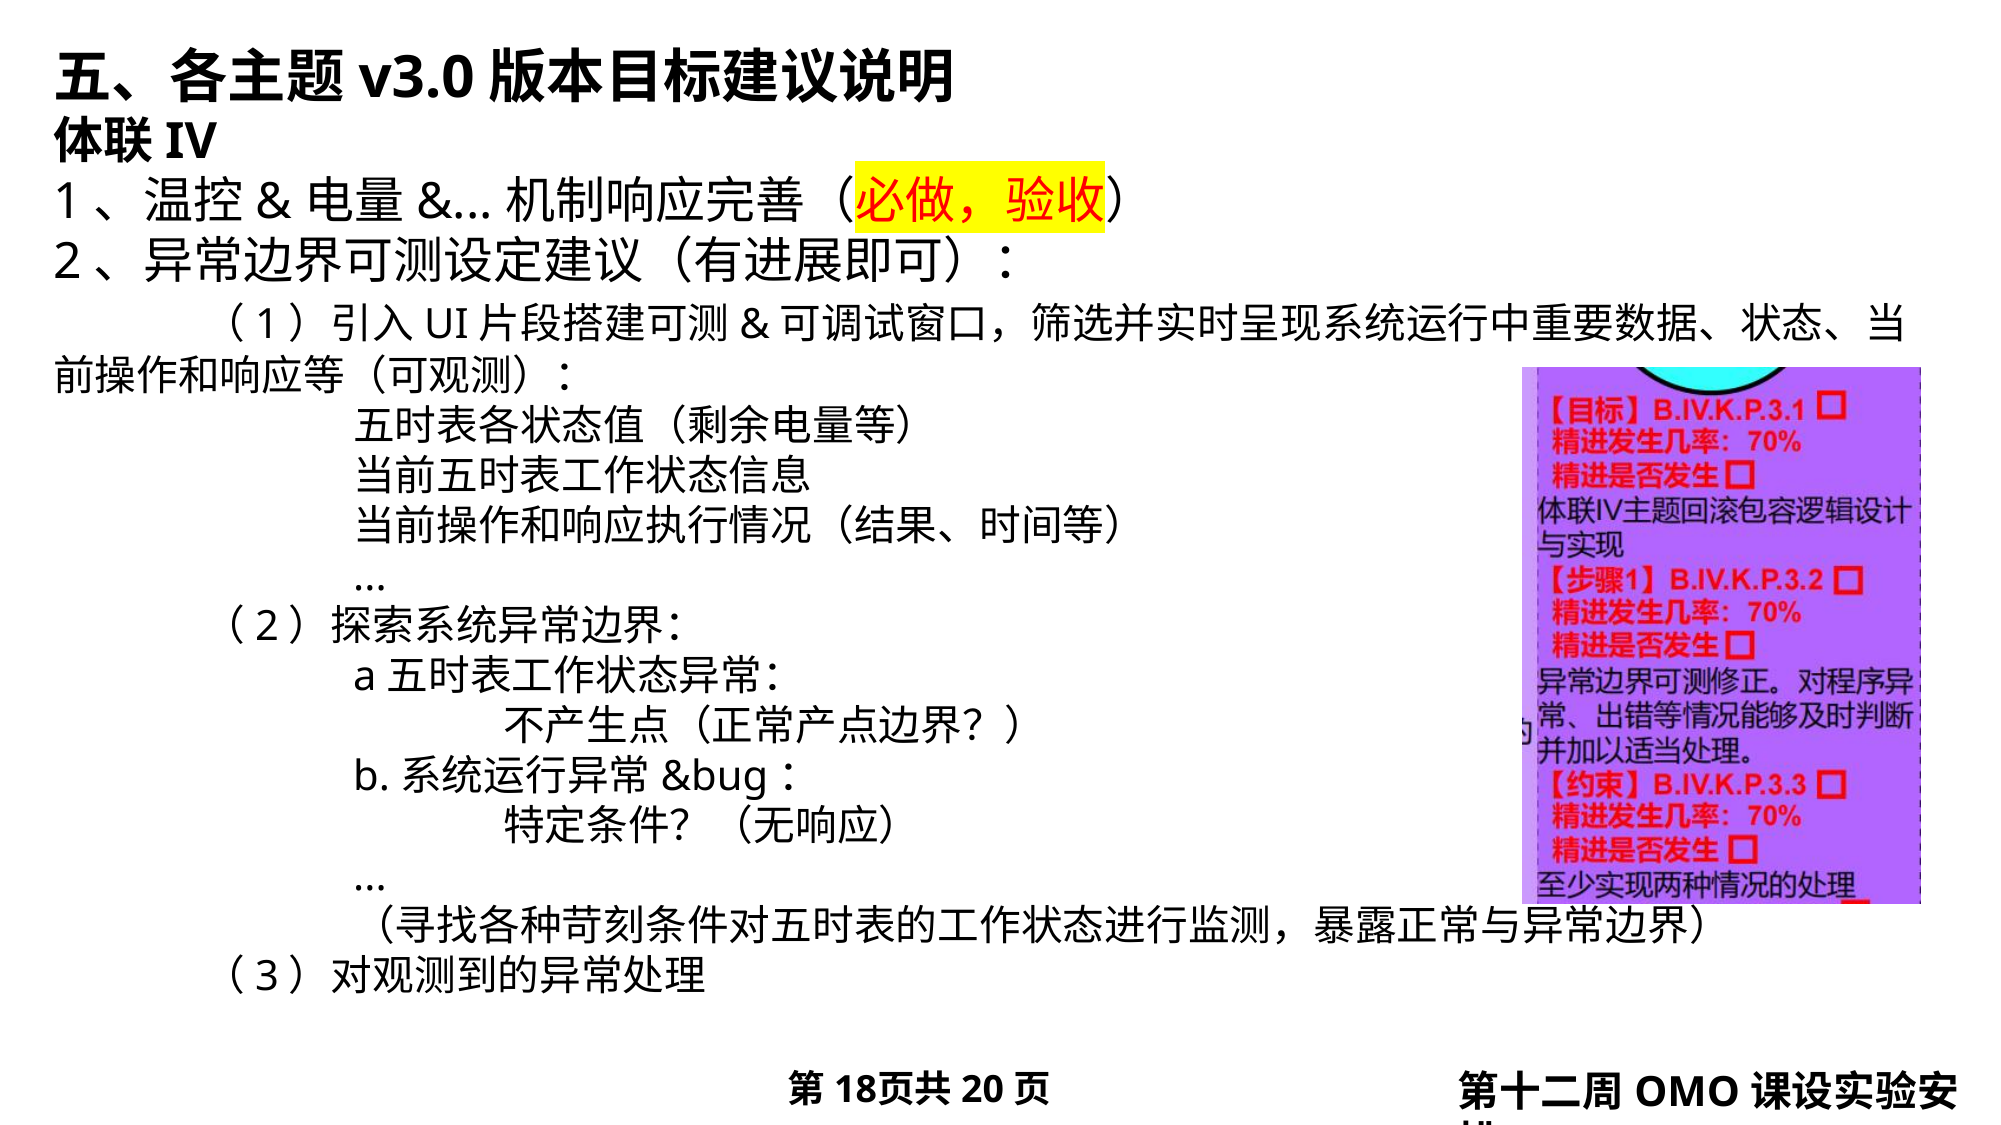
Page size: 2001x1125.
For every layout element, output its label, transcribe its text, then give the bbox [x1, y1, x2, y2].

text_box 第页共20页 [767, 1057, 1071, 1125]
text_box 第十二周OMO课设实验安排 [1442, 1057, 2000, 1124]
picture [1522, 367, 1921, 904]
text_box 五、各主题v3.0版本目标建议说明 体联IV 1、温控&电量&...机制响应完善（必做，验收） 2、异常边界可测设定建议（有进展即可）： （1）引入UI片段搭建可测&可调试窗口，筛选并实时呈现系统运行中重要数据、状态、当前操作和响应等（可观测）： 五时表各状态值（剩余电量等） 当前五时表工作状态信息 当前操作和响应执行情况（结果、时间等） ... （2）探索系统异常边界： a五时表工作状态异常： 不产生点（正常产点边界？） b.系统运行异常&bug： 特定条件？（无响应） ... （寻找各种苛刻条件对五时表的工作状态进行监测，暴露正常与异常边界） （3）对观测到的异常处理 [38, 31, 1942, 1010]
